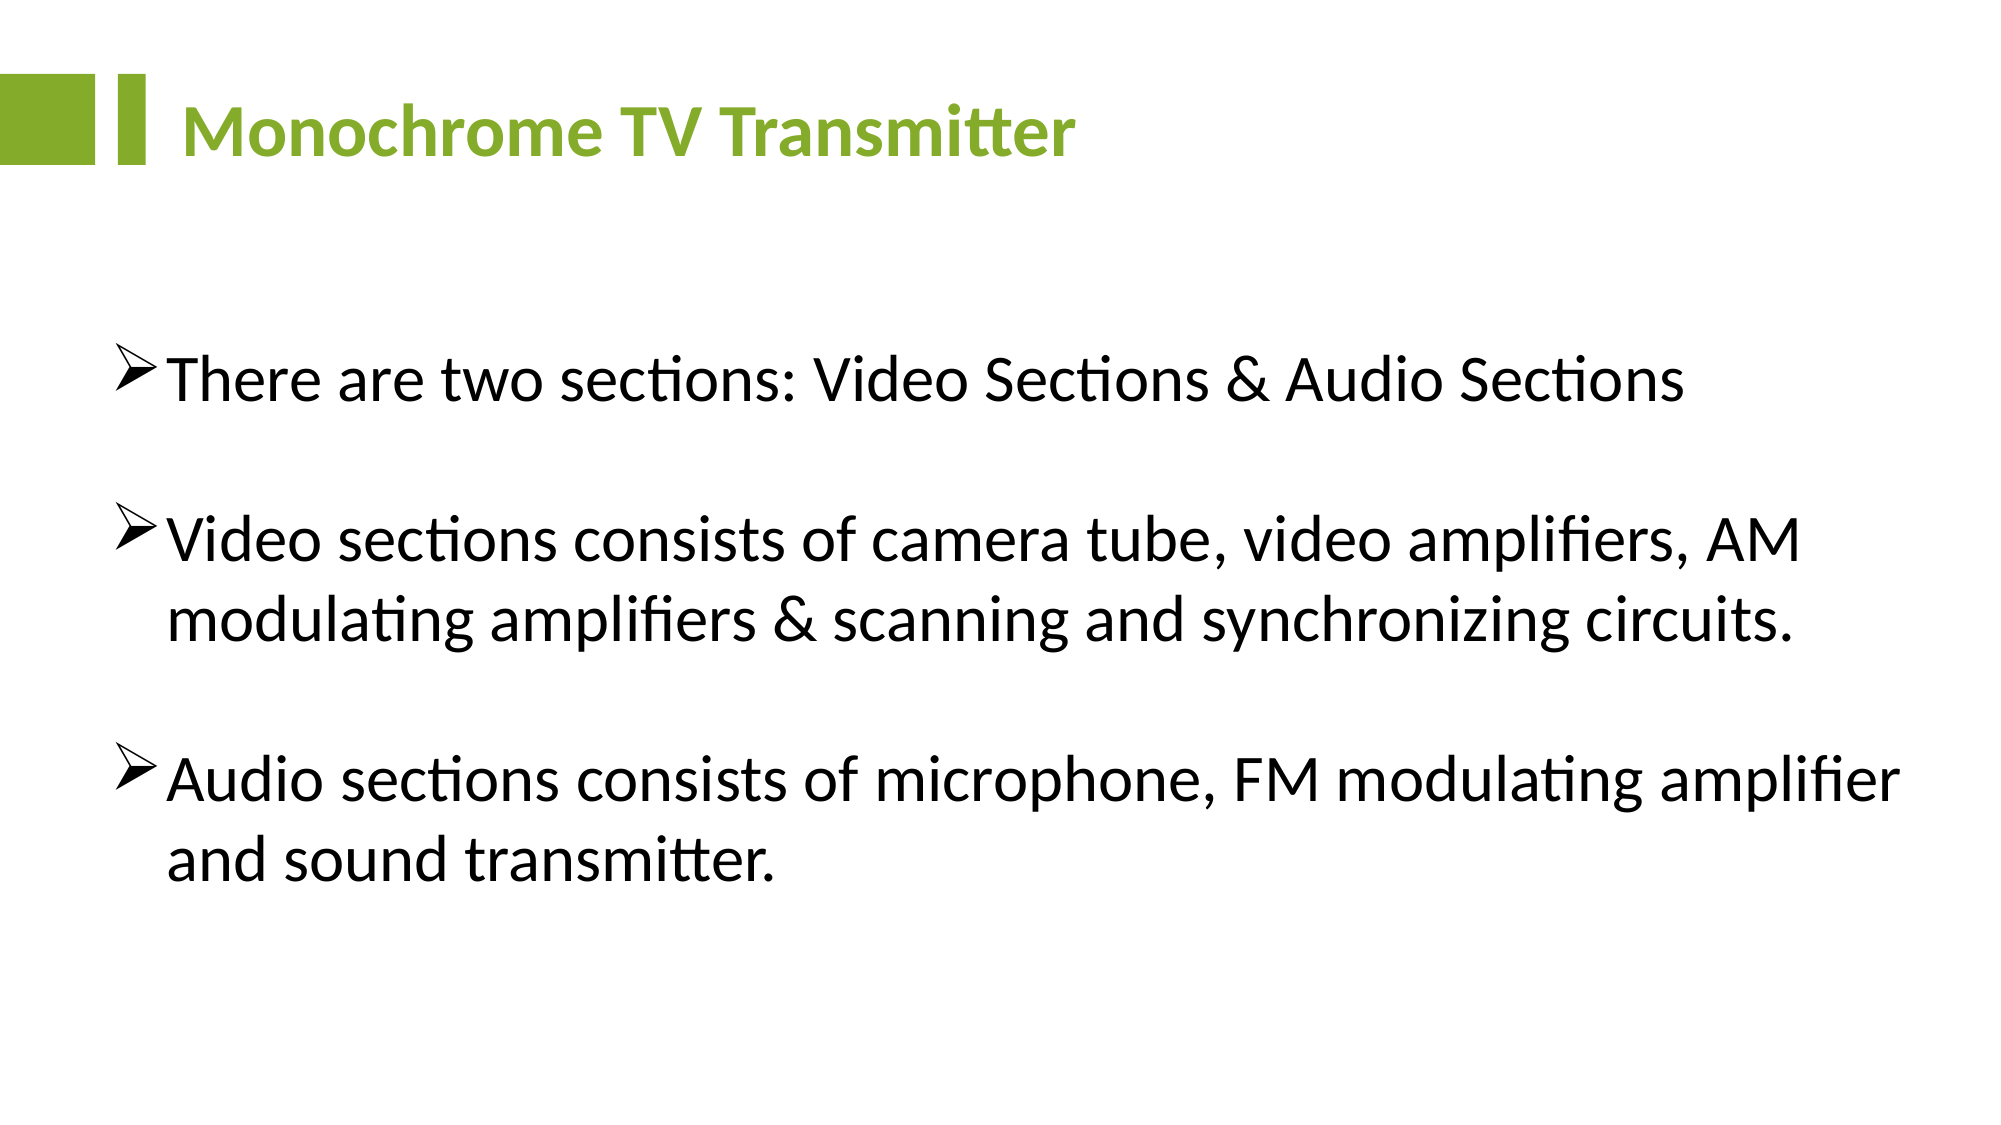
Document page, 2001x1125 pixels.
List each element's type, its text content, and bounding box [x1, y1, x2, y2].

text_box There are two sections: Video Sections & Audio Sections Video sections consists of camera tube, video amplifiers, AM modulating amplifiers & scanning and synchronizing circuits. Audio sections consists of microphone, FM modulating amplifier and sound transmitter. [95, 327, 1993, 903]
text_box [117, 73, 147, 166]
text_box Monochrome TV Transmitter [166, 73, 1541, 165]
text_box [0, 73, 96, 166]
